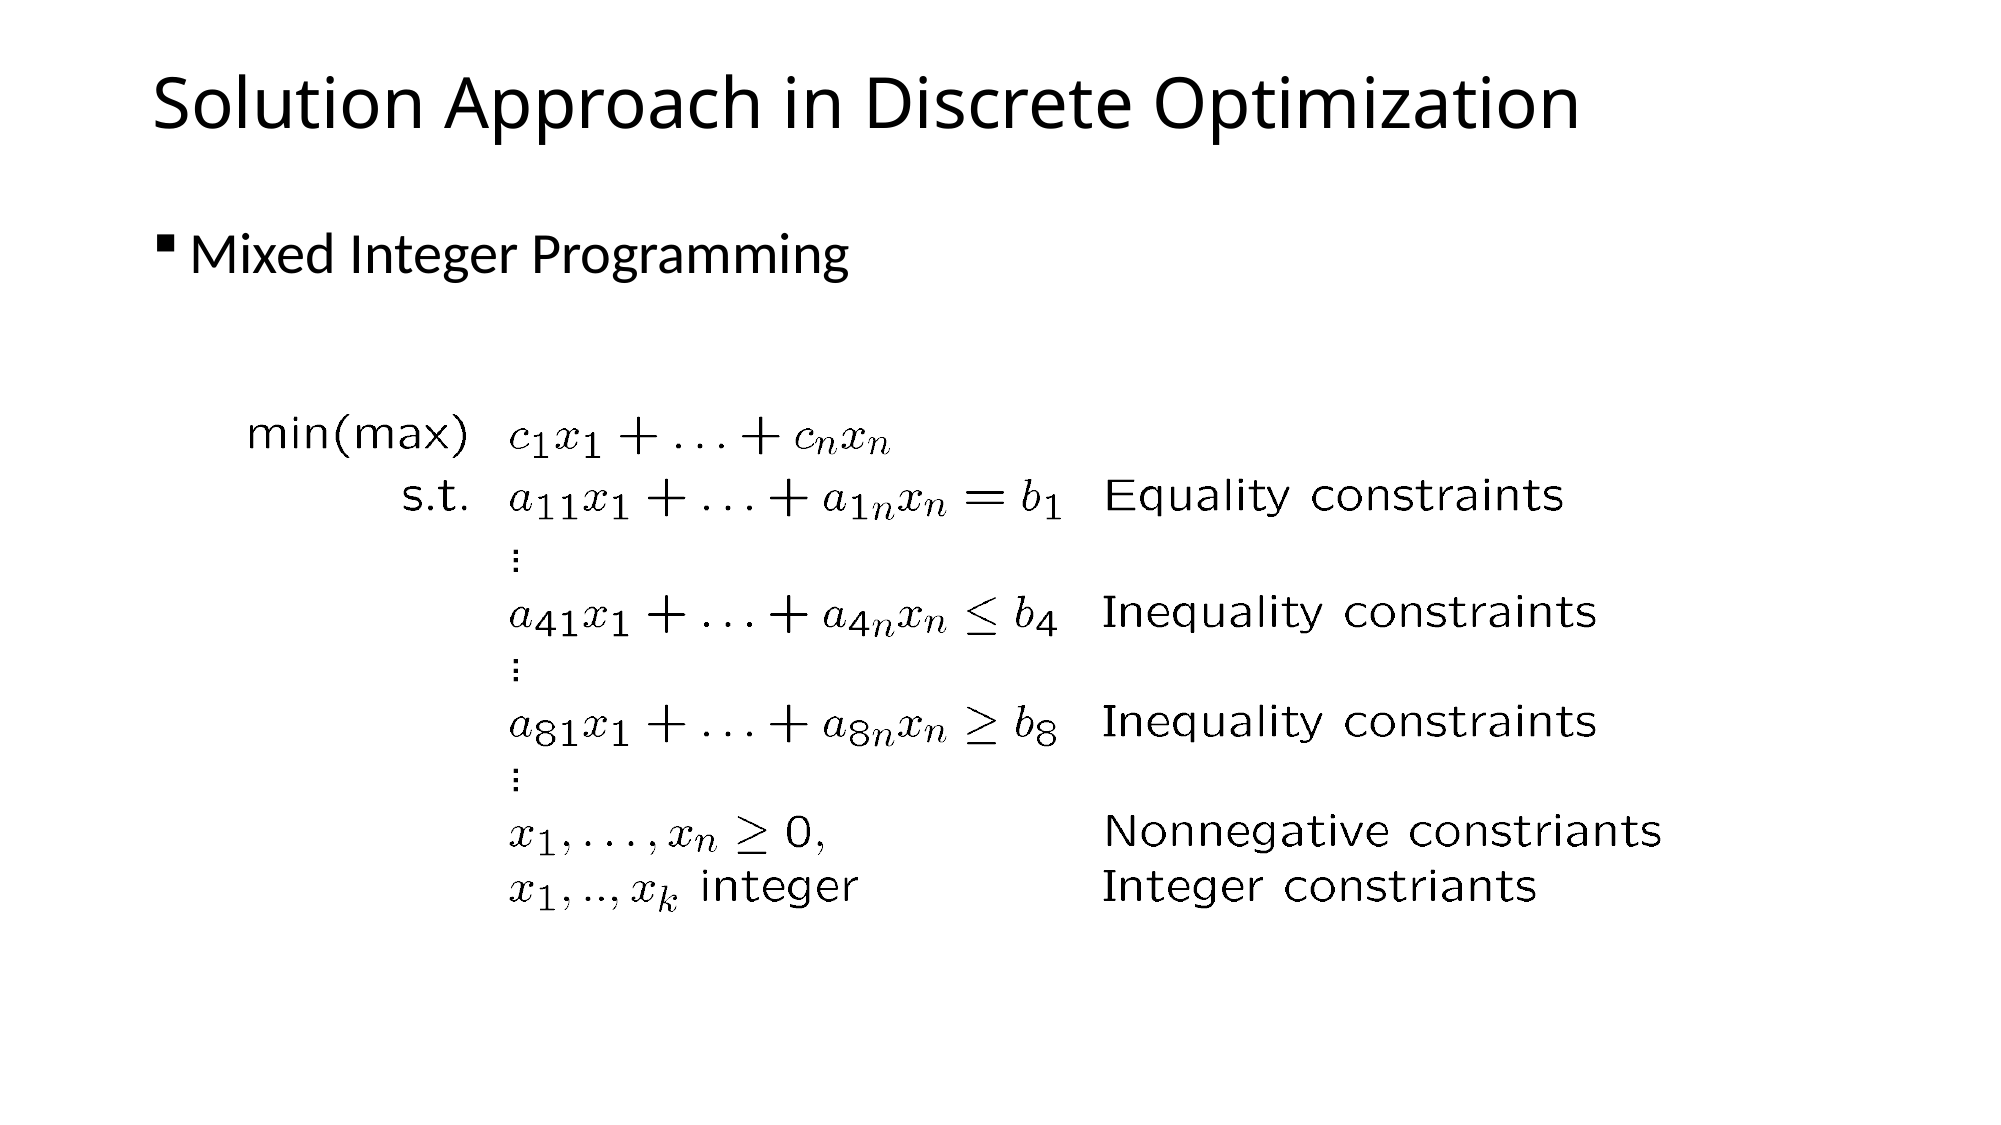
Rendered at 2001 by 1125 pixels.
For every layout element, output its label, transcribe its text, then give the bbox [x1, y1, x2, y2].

picture [249, 412, 1662, 912]
list Mixed Integer Programming [137, 215, 1863, 1050]
title Solution Approach in Discrete Optimization [137, 59, 1863, 196]
